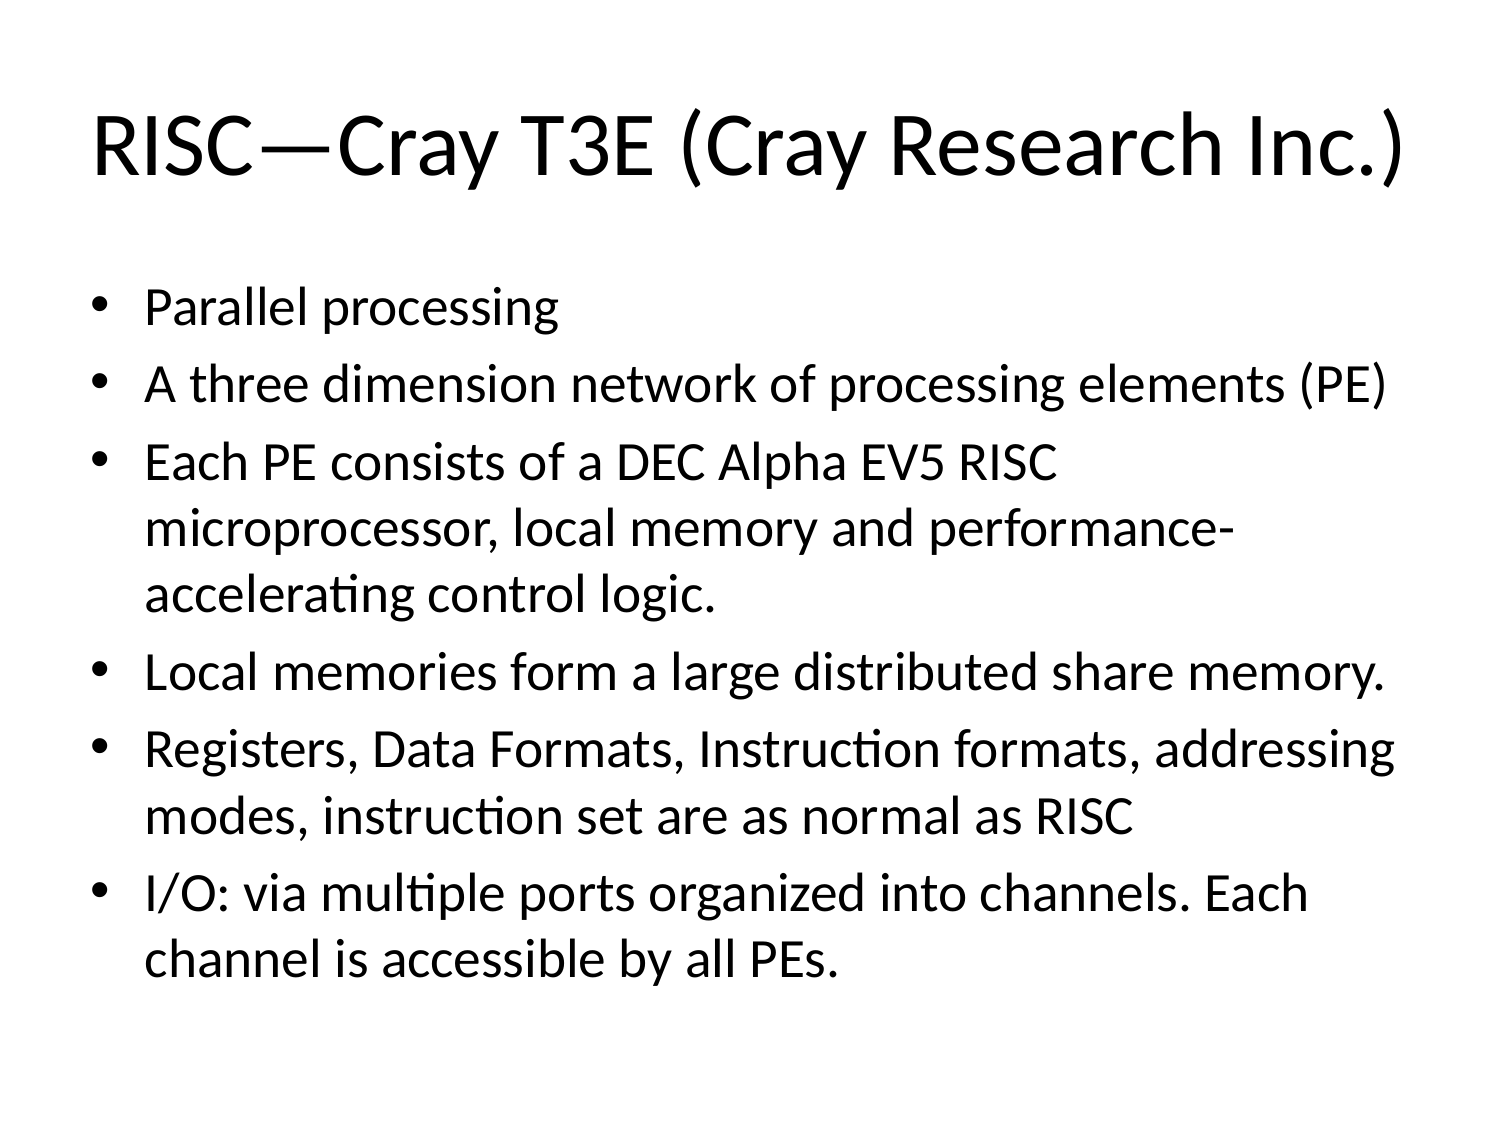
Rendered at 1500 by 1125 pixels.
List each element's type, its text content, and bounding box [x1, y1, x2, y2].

list Parallel processing A three dimension network of processing elements (PE) Each PE consists of a DEC Alpha EV5 RISC microprocessor, local memory and performance-accelerating control logic. Local memories form a large distributed share memory. Registers, Data Formats, Instruction formats, addressing modes, instruction set are as normal as RISC I/O: via multiple ports organized into channels. Each channel is accessible by all PEs. [75, 262, 1425, 1005]
title RISC—Cray T3E (Cray Research Inc.) [75, 45, 1425, 233]
